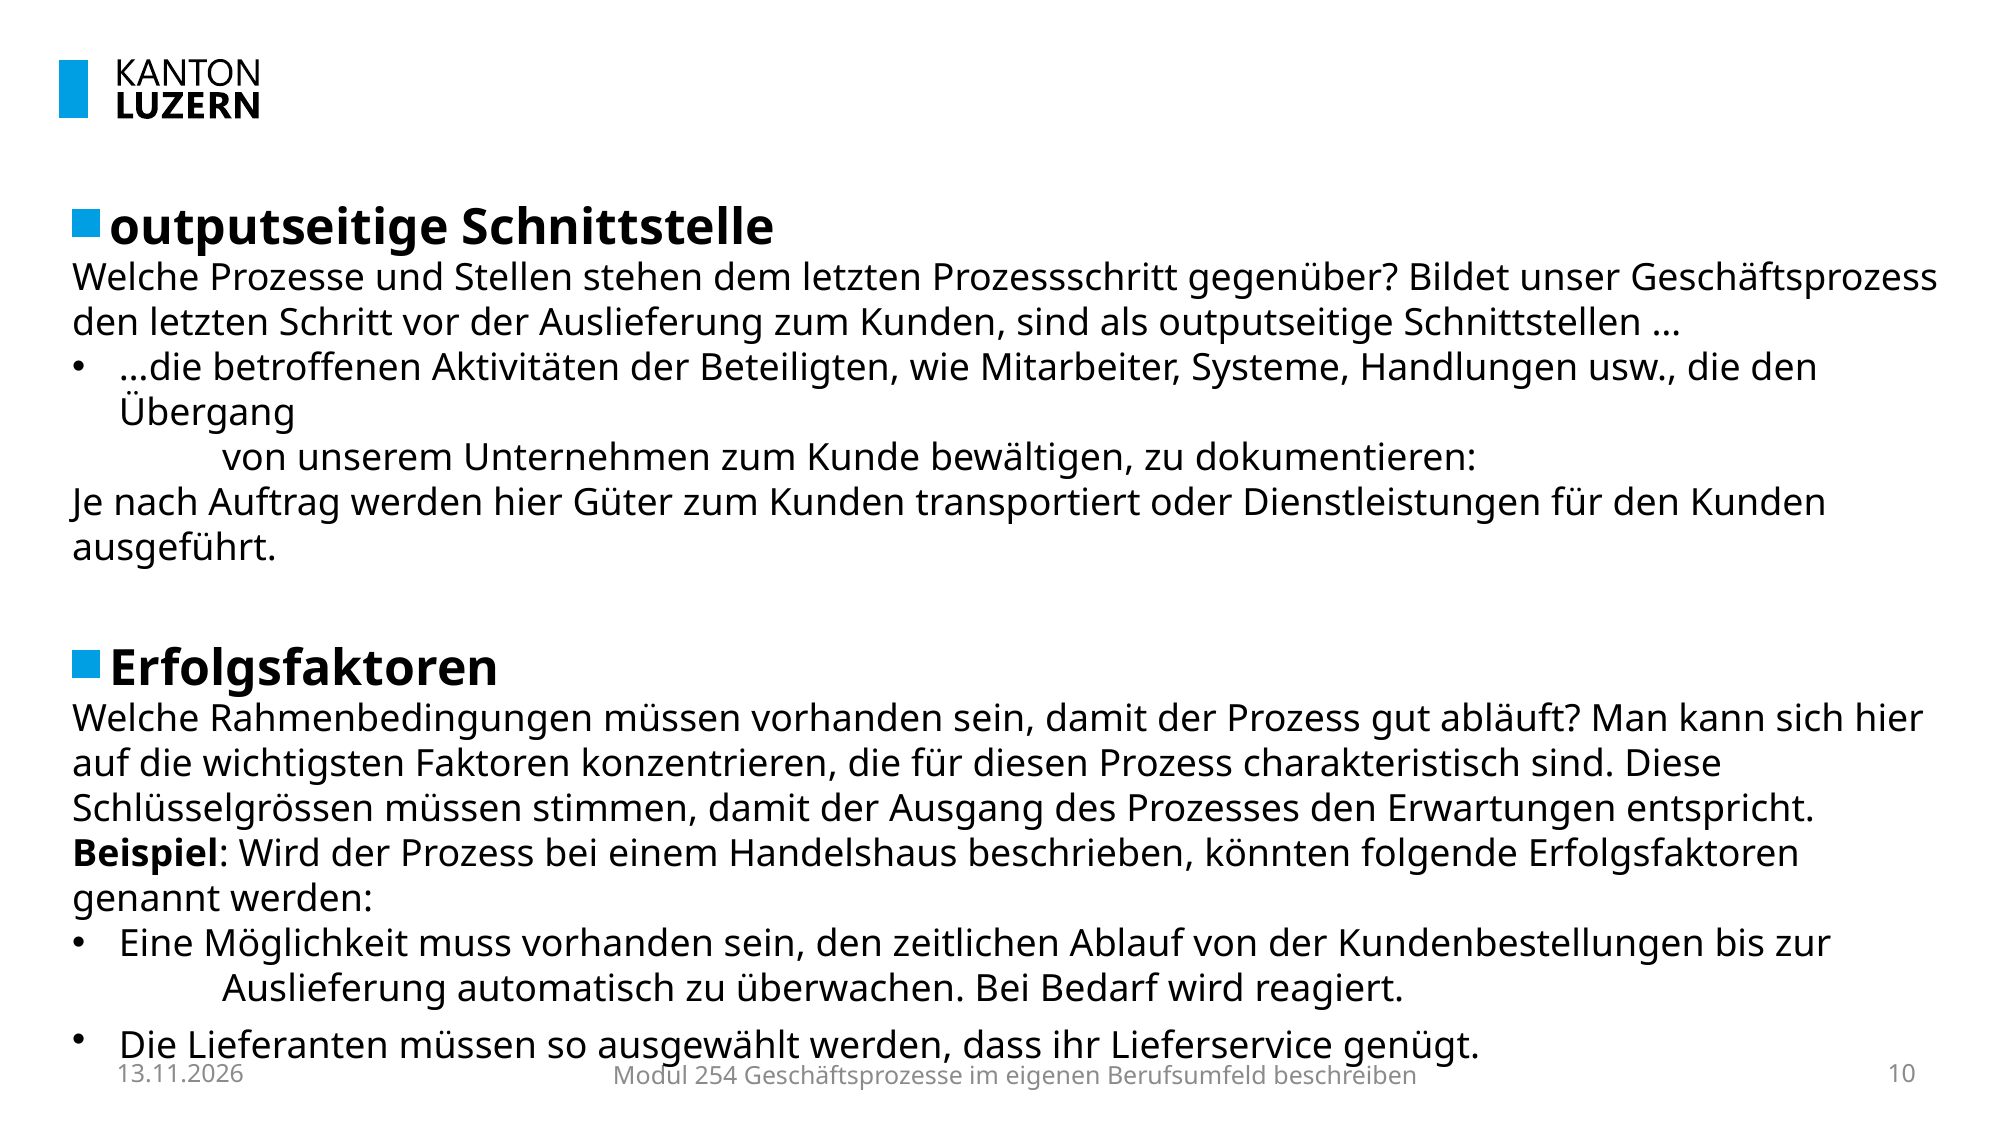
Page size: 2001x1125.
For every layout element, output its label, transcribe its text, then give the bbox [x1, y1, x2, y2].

text_box outputseitige Schnittstelle Welche Prozesse und Stellen stehen dem letzten Prozessschritt gegenüber? Bildet unser Geschäftsprozess den letzten Schritt vor der Auslieferung zum Kunden, sind als outputseitige Schnittstellen … …die betroffenen Aktivitäten der Beteiligten, wie Mitarbeiter, Systeme, Handlungen usw., die den Übergang von unserem Unternehmen zum Kunde bewältigen, zu dokumentieren: Je nach Auftrag werden hier Güter zum Kunden transportiert oder Dienstleistungen für den Kunden ausgeführt. Erfolgsfaktoren Welche Rahmenbedingungen müssen vorhanden sein, damit der Prozess gut abläuft? Man kann sich hier auf die wichtigsten Faktoren konzentrieren, die für diesen Prozess charakteristisch sind. Diese Schlüsselgrössen müssen stimmen, damit der Ausgang des Prozesses den Erwartungen entspricht. Beispiel: Wird der Prozess bei einem Handelshaus beschrieben, könnten folgende Erfolgsfaktoren genannt werden: Eine Möglichkeit muss vorhanden sein, den zeitlichen Ablauf von der Kundenbestellungen bis zur Auslieferung automatisch zu überwachen. Bei Bedarf wird reagiert. Die Lieferanten müssen so ausgewählt werden, dass ihr Lieferservice genügt. [57, 203, 1975, 1117]
